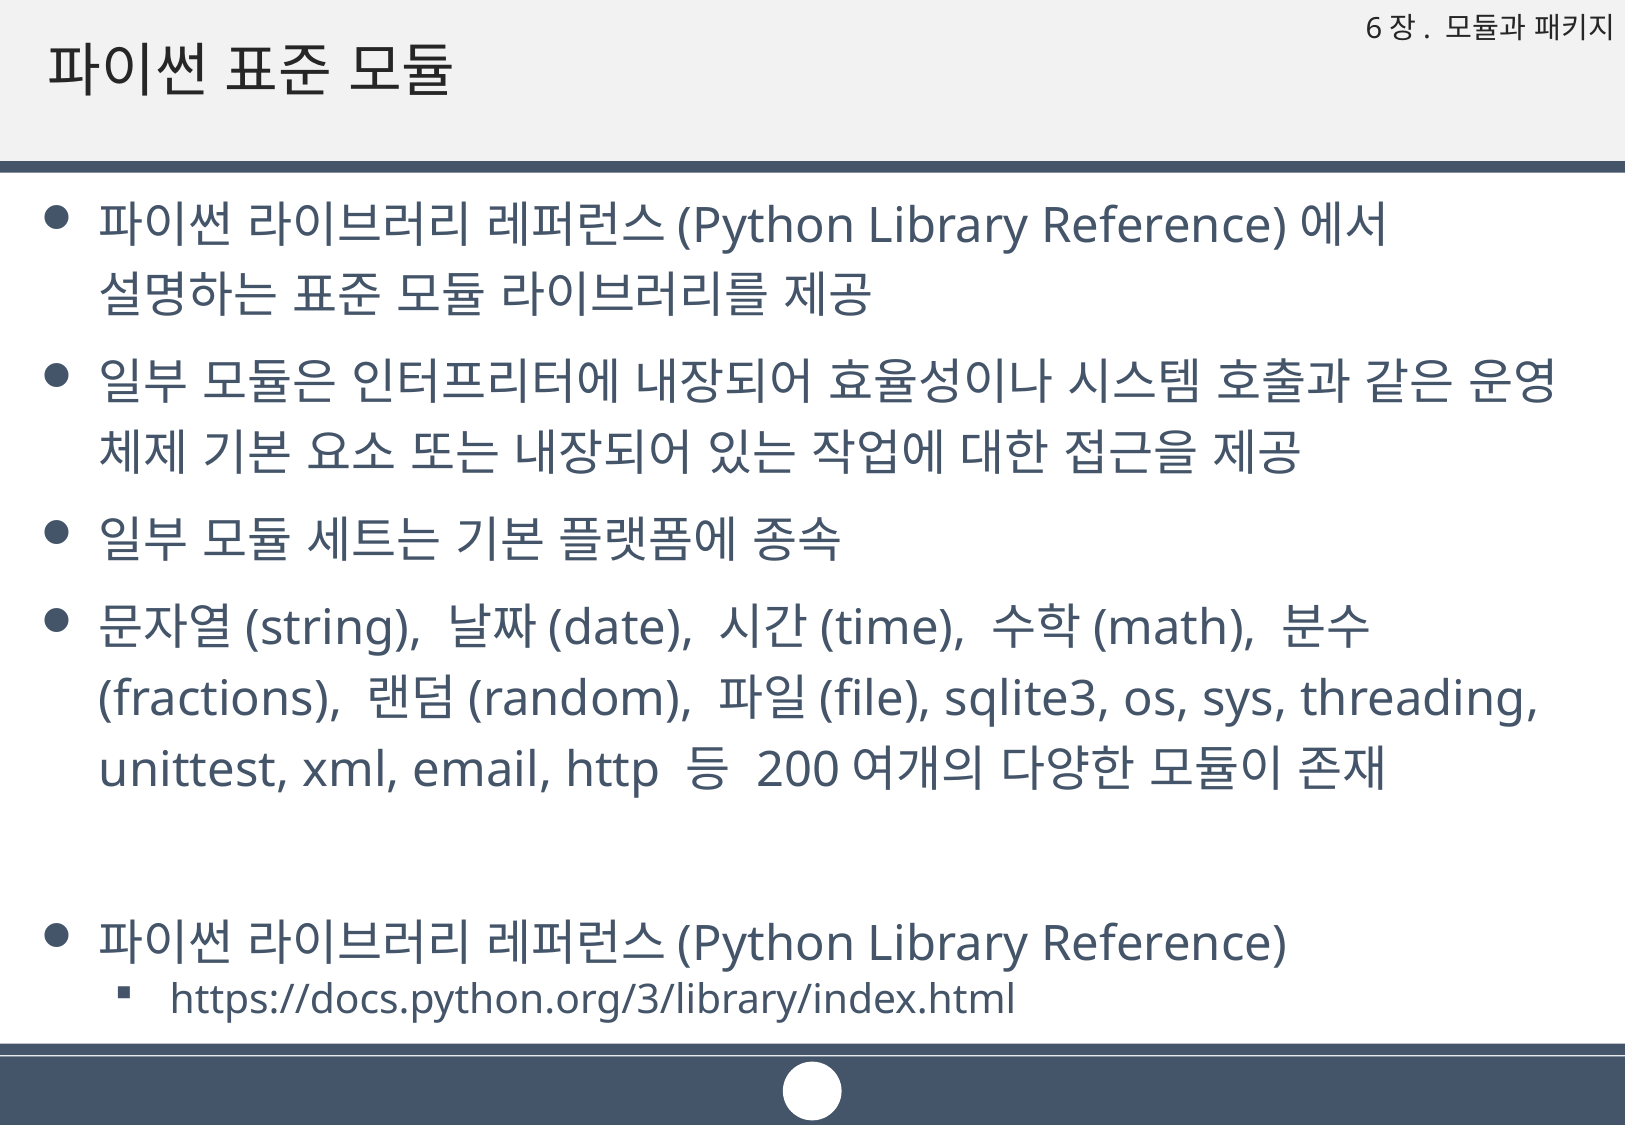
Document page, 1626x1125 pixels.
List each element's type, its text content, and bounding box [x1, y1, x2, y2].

title 파이썬 표준 모듈 [32, 30, 1592, 114]
list 파이썬 라이브러리 레퍼런스(Python Library Reference)에서 설명하는 표준 모듈 라이브러리를 제공 일부 모듈은 인터프리터에 내장되어 효율성이나 시스템 호출과 같은 운영 체제 기본 요소 또는 내장되어 있는 작업에 대한 접근을 제공 일부 모듈 세트는 기본 플랫폼에 종속 문자열(string), 날짜(date), 시간(time), 수학(math), 분수(fractions), 랜덤(random), 파일(file), sqlite3, os, sys, threading, unittest, xml, email, http 등 200여개의 다양한 모듈이 존재 파이썬 라이브러리 레퍼런스(Python Library Reference) https://docs.python.org/3/library/index.html [26, 173, 1592, 1032]
